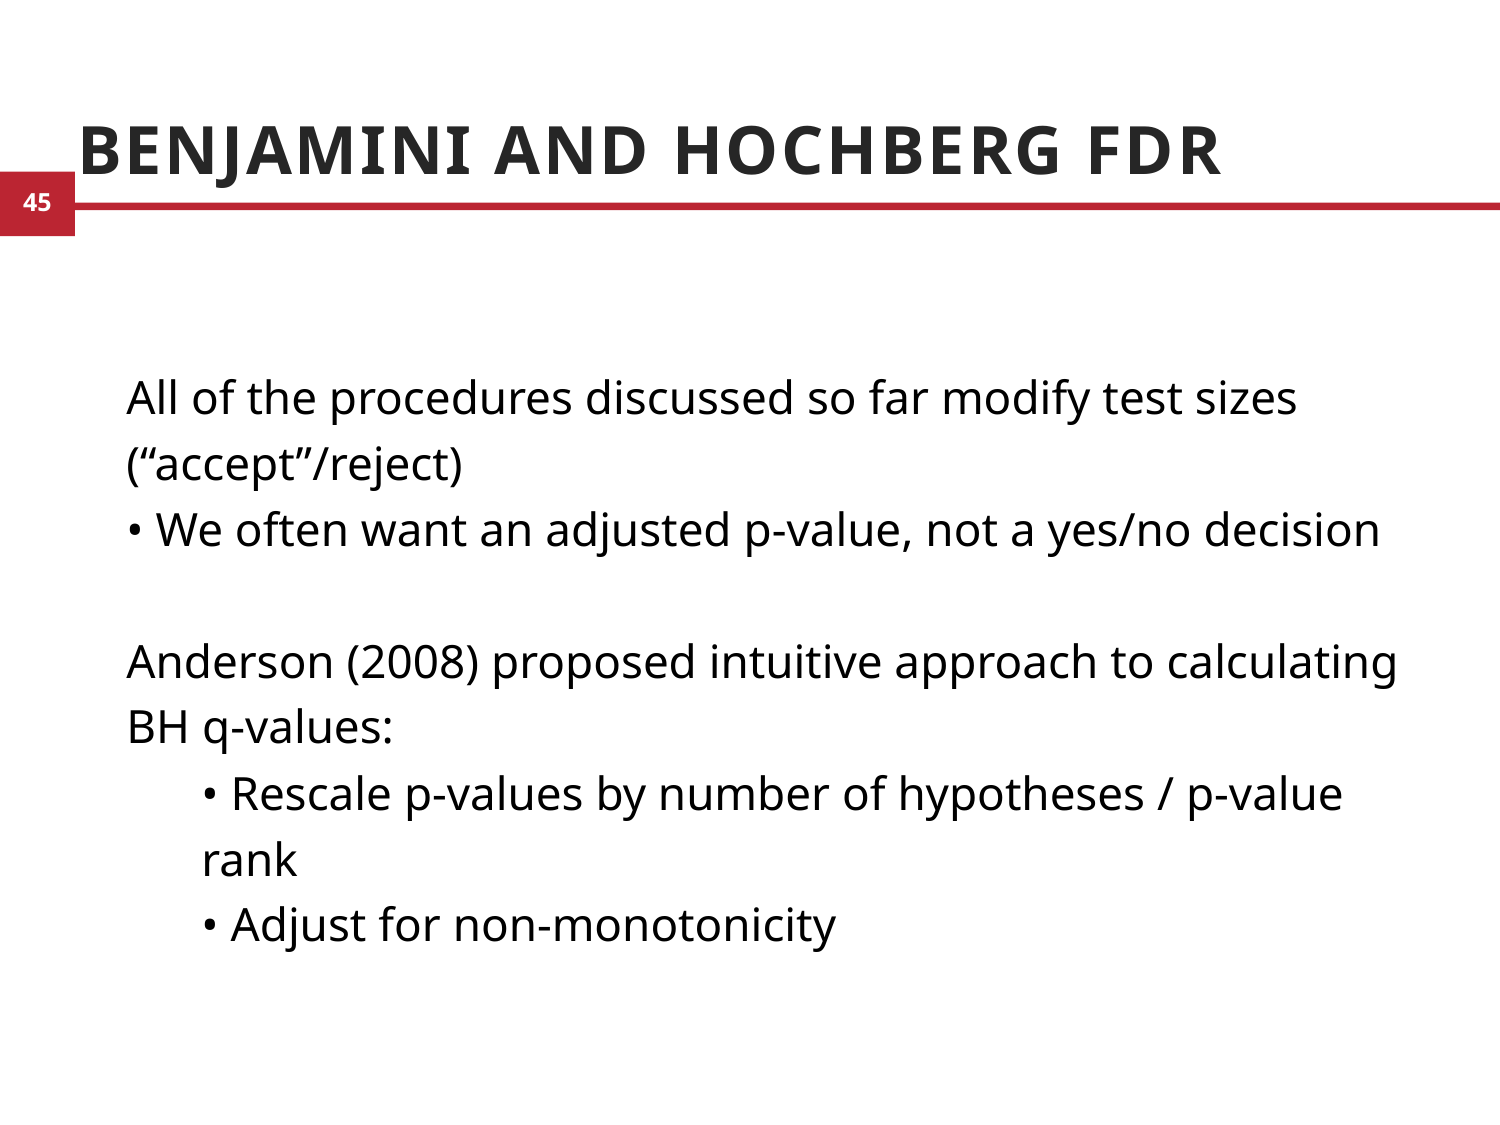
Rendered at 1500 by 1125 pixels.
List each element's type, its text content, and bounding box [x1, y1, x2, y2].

text_box All of the procedures discussed so far modify test sizes (“accept”/reject) • We often want an adjusted p-value, not a yes/no decision Anderson (2008) proposed intuitive approach to calculating BH q-values: • Rescale p-values by number of hypotheses / p-value rank • Adjust for non-monotonicity [111, 350, 1431, 959]
title Benjamini and Hochberg FDR [75, 0, 1425, 188]
